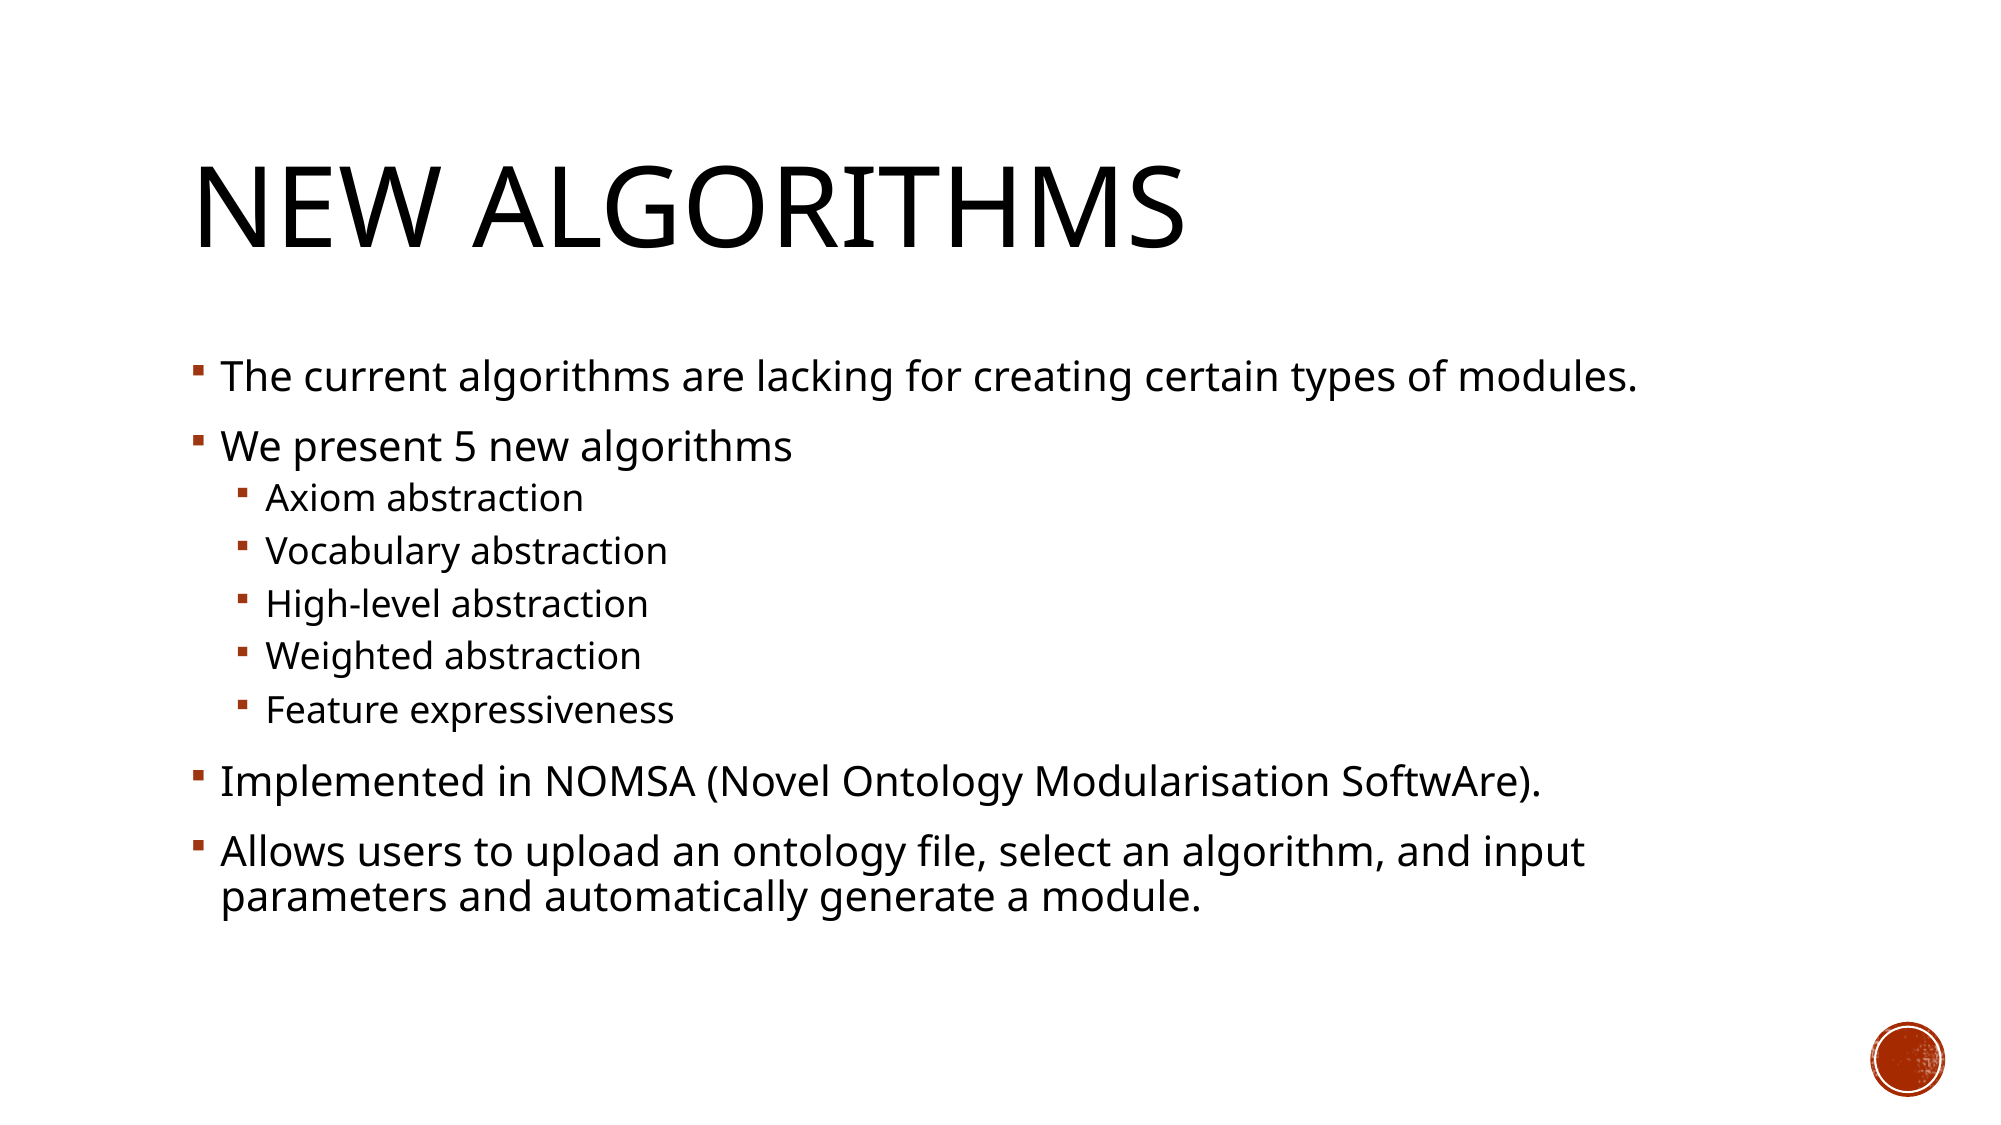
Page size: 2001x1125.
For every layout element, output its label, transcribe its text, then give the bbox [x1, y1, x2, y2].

title New algorithms [175, 79, 1826, 344]
list The current algorithms are lacking for creating certain types of modules. We present 5 new algorithms Axiom abstraction Vocabulary abstraction High-level abstraction Weighted abstraction Feature expressiveness Implemented in NOMSA (Novel Ontology Modularisation SoftwAre). Allows users to upload an ontology file, select an algorithm, and input parameters and automatically generate a module. [175, 348, 1826, 1013]
